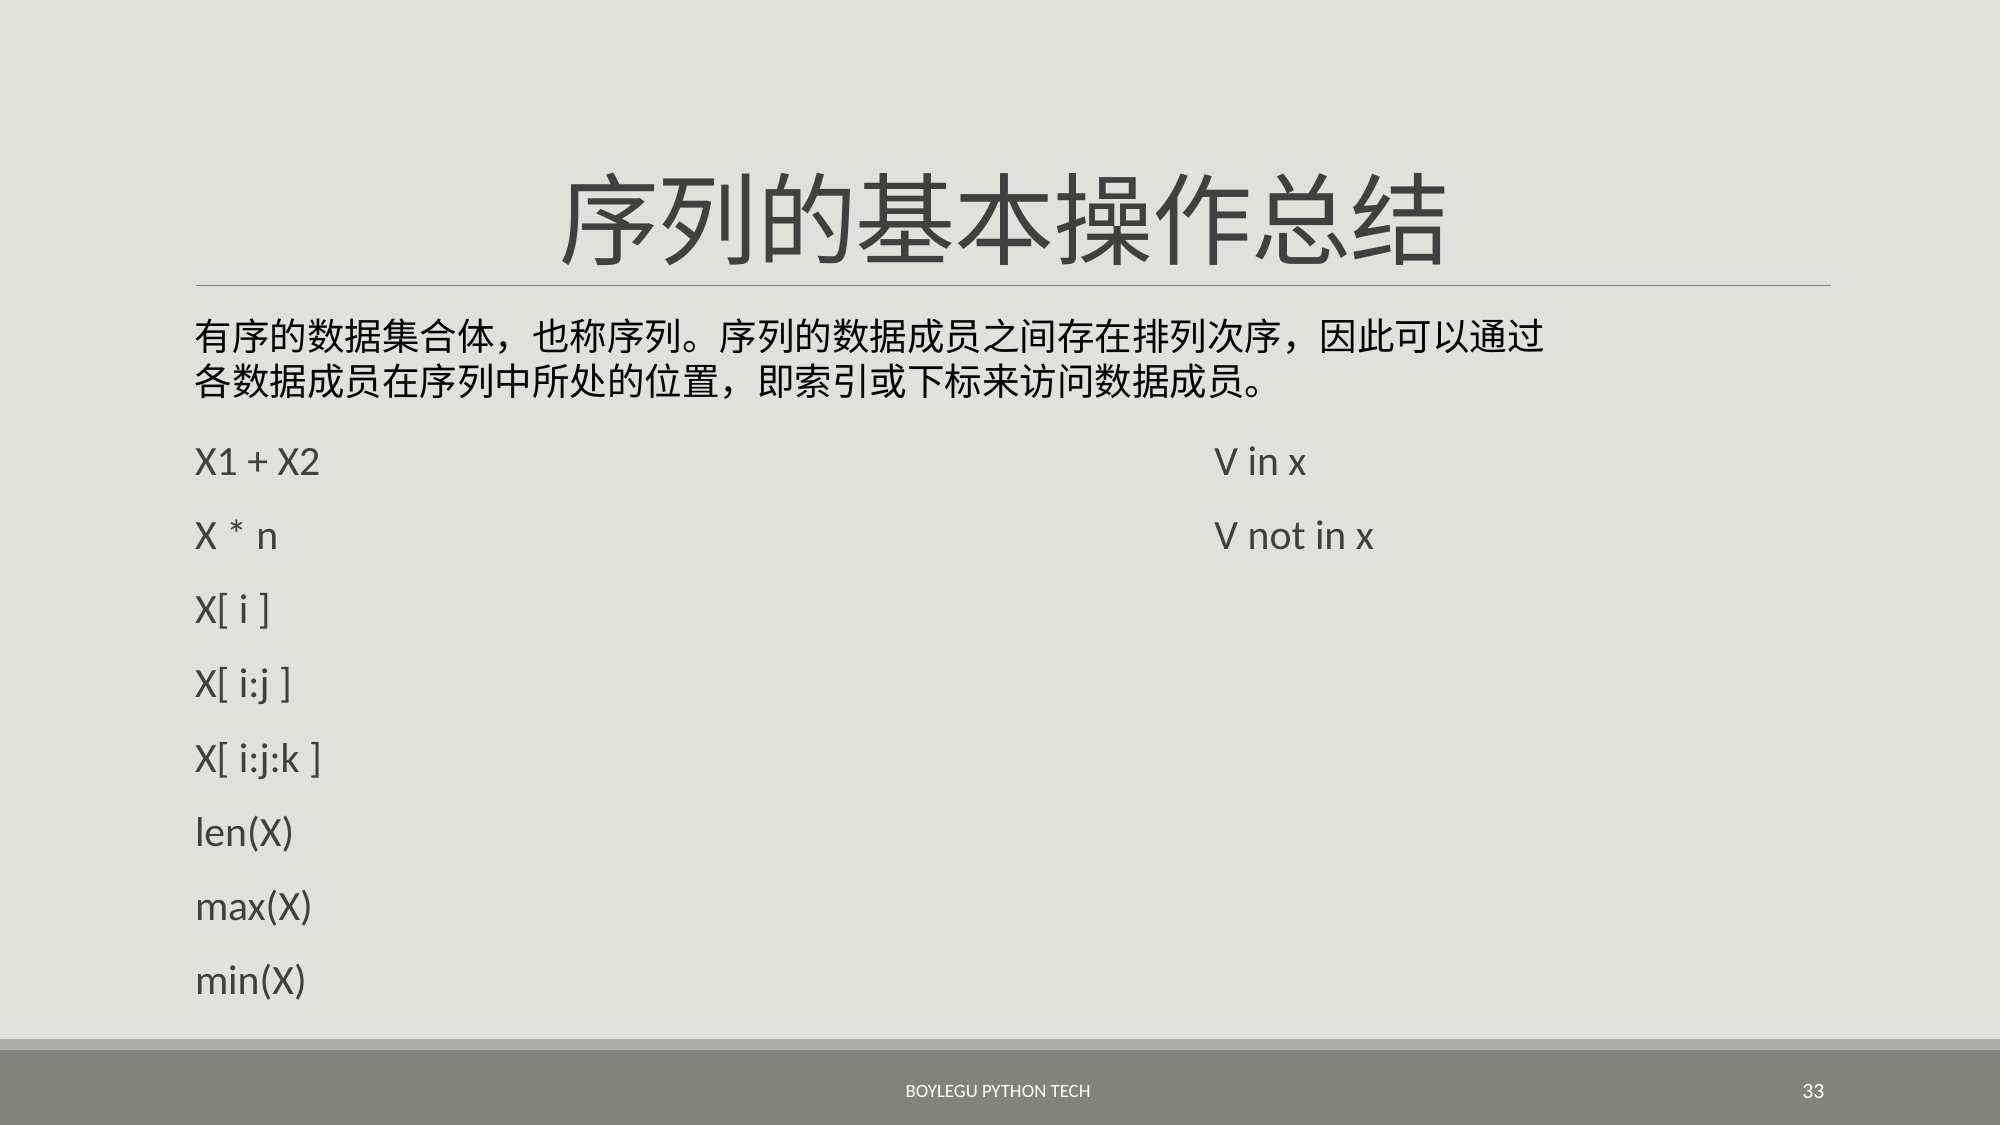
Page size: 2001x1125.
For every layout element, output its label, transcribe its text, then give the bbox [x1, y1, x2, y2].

list X1 + X2 X * n X[ i ] X[ i:j ] X[ i:j:k ] len(X) max(X) min(X) [180, 431, 605, 1092]
title 序列的基本操作总结 [180, 47, 1830, 285]
text_box V in x V not in x [1199, 431, 1625, 1092]
slide_number 33 [1624, 1059, 1840, 1120]
footer BoyleGu Python Tech [604, 1059, 1396, 1120]
text_box 有序的数据集合体，也称序列。序列的数据成员之间存在排列次序，因此可以通过各数据成员在序列中所处的位置，即索引或下标来访问数据成员。 [179, 305, 1579, 411]
